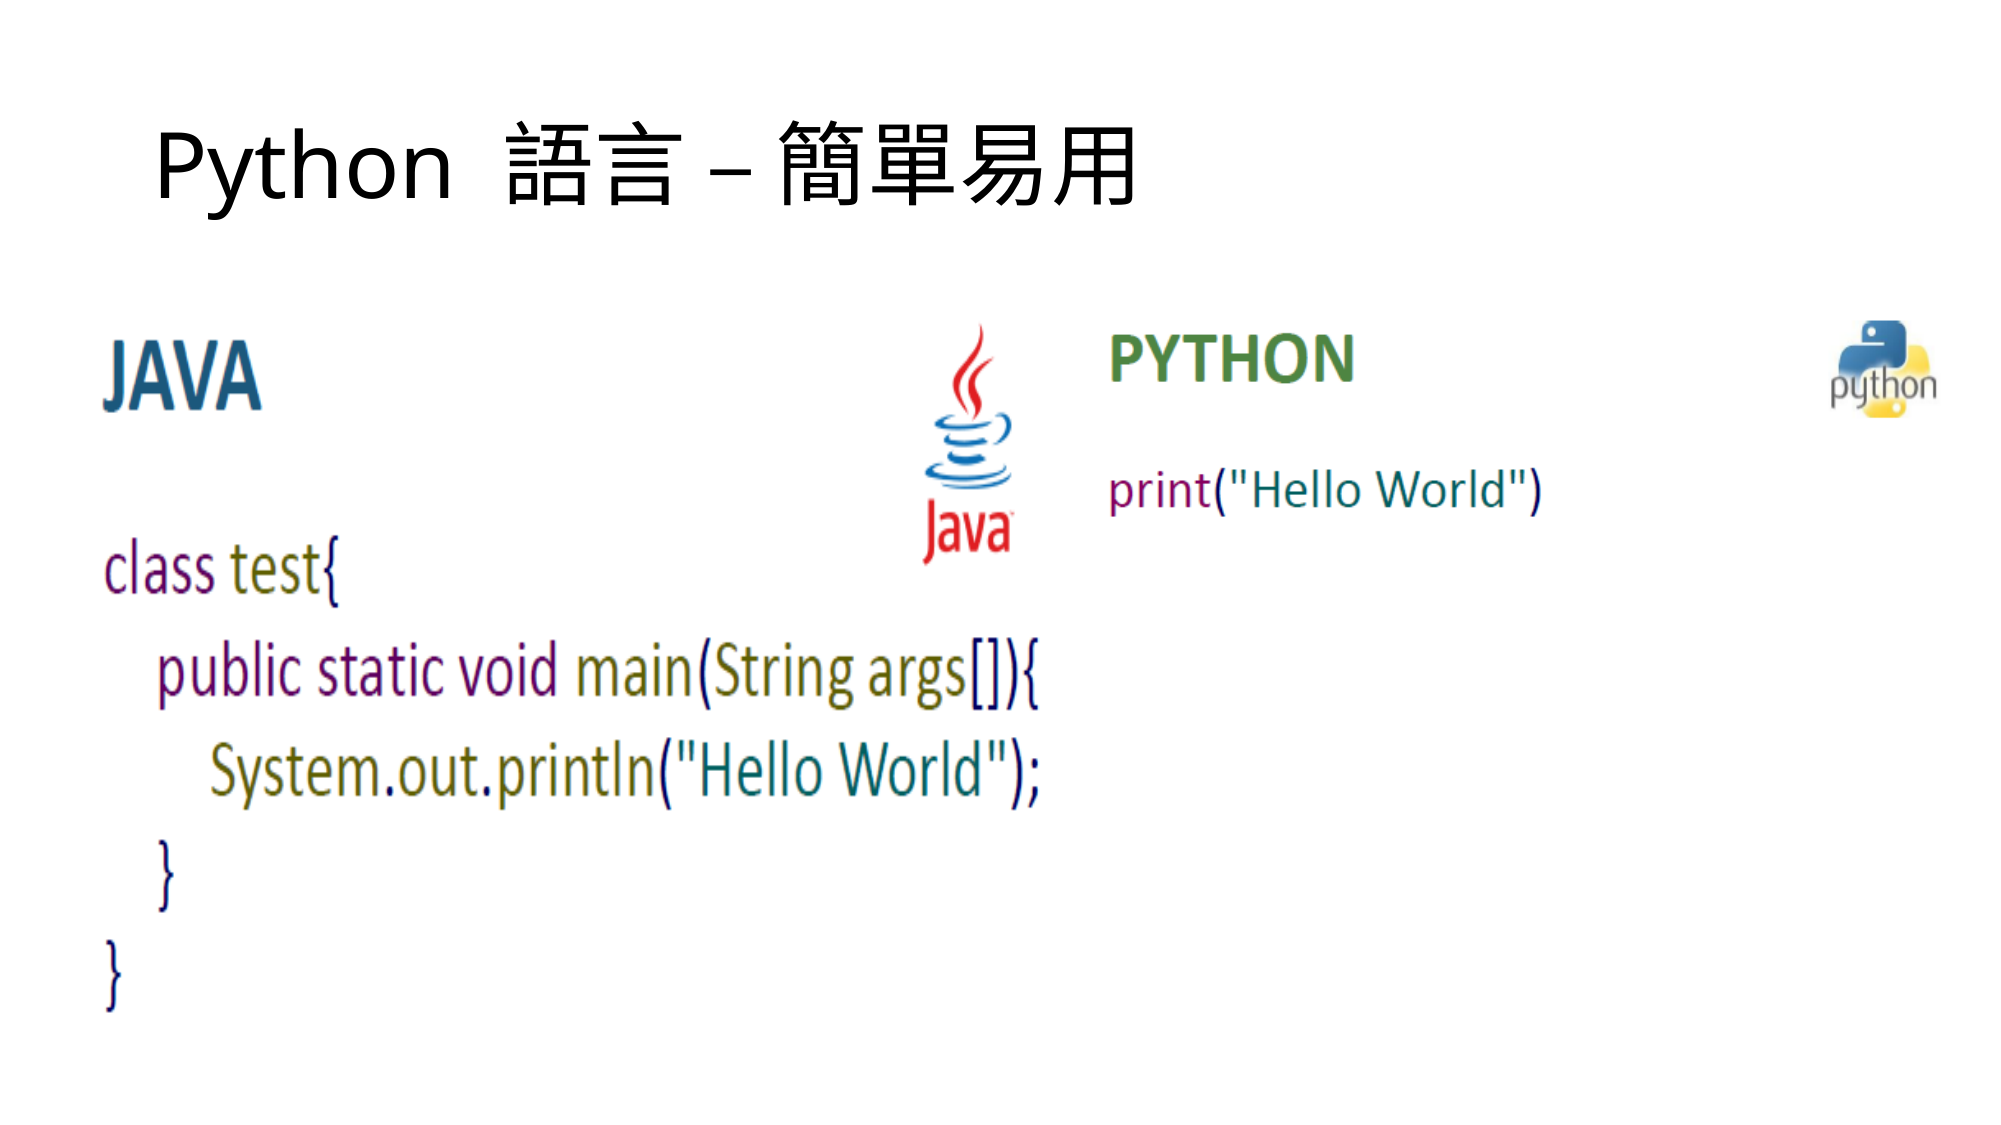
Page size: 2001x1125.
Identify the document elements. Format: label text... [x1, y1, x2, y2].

picture [95, 313, 1056, 1022]
picture [1103, 313, 1954, 520]
title Python 語言 – 簡單易用 [137, 59, 1863, 278]
